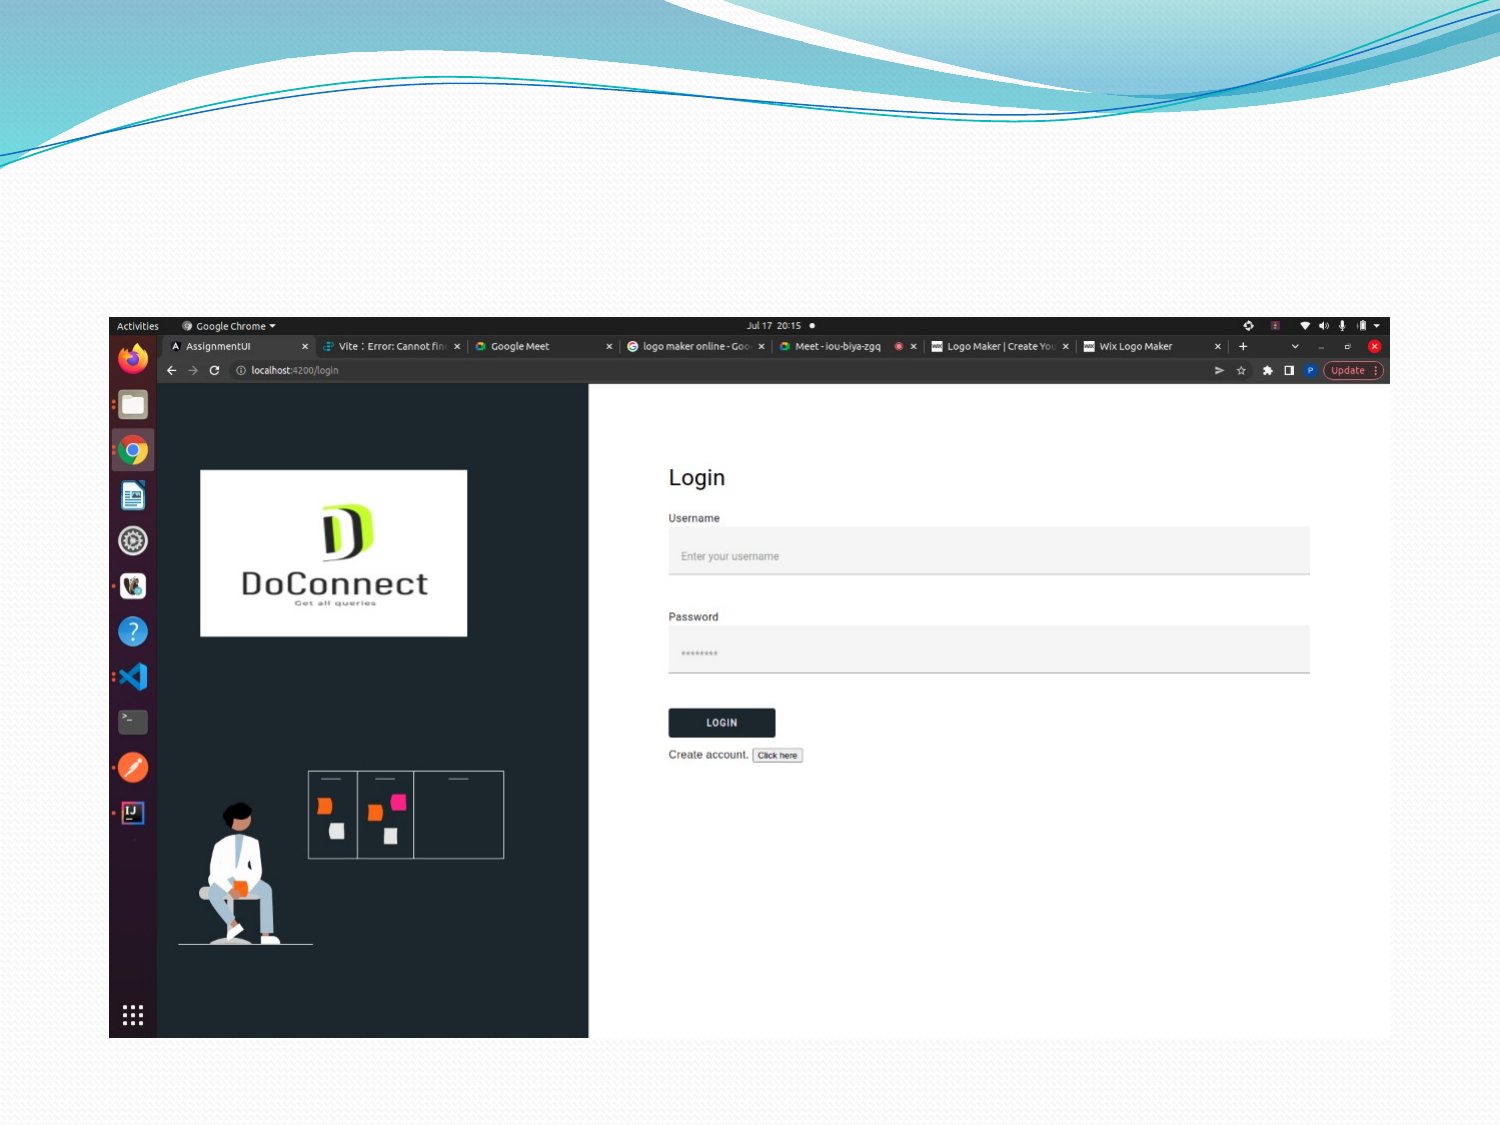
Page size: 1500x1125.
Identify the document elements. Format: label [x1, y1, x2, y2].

list [109, 317, 1391, 1038]
